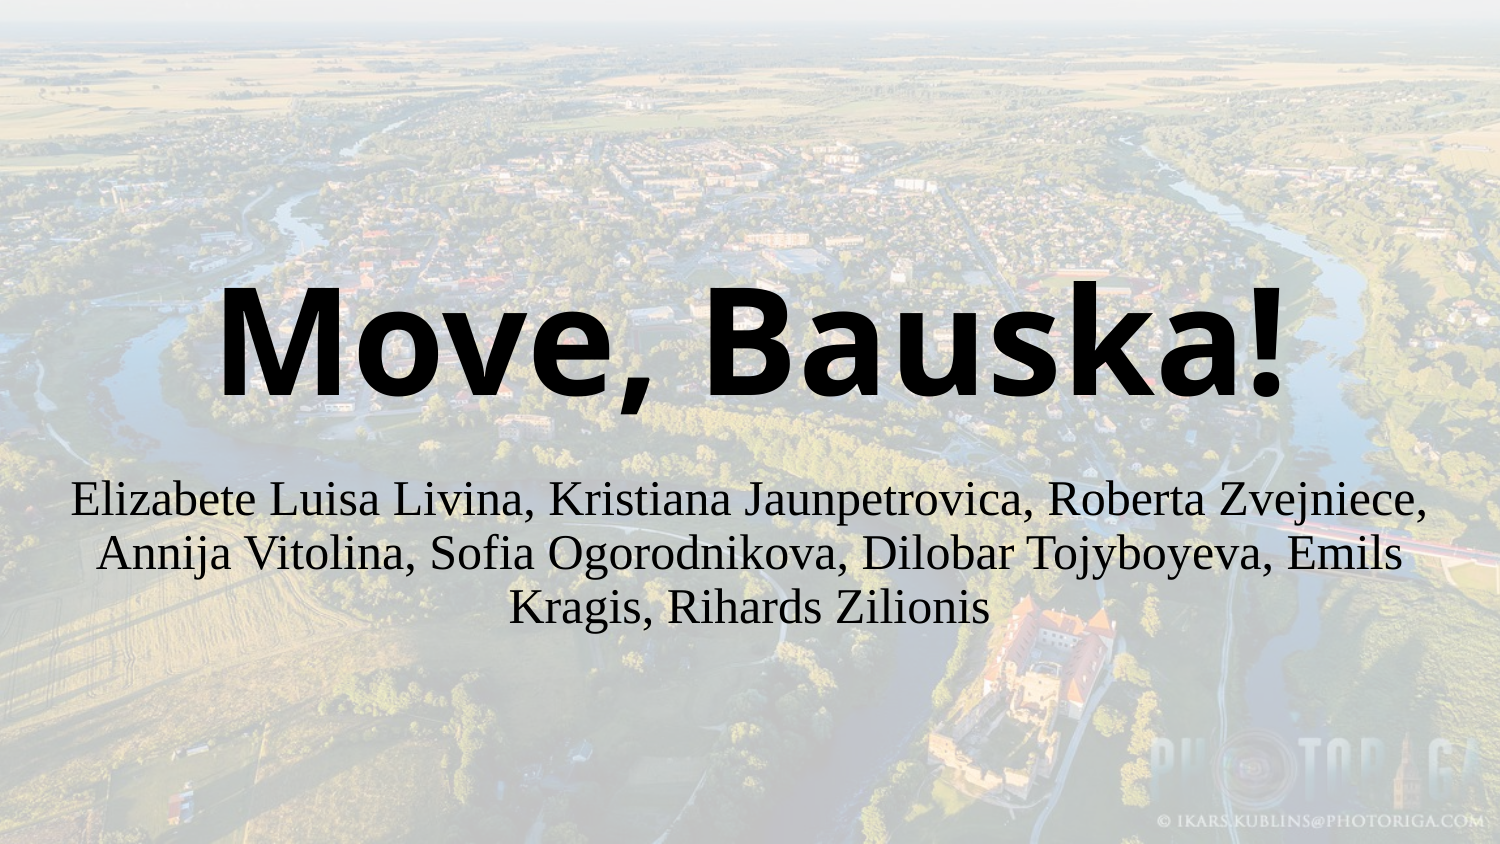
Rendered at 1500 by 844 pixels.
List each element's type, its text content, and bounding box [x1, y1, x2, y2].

title Move, Bauska! [98, 231, 1402, 440]
subtitle Elizabete Luisa Livina, Kristiana Jaunpetrovica, Roberta Zvejniece, Annija Vitolina, Sofia Ogorodnikova, Dilobar Tojyboyeva, Emils Kragis, Rihards Zilionis [51, 464, 1449, 699]
